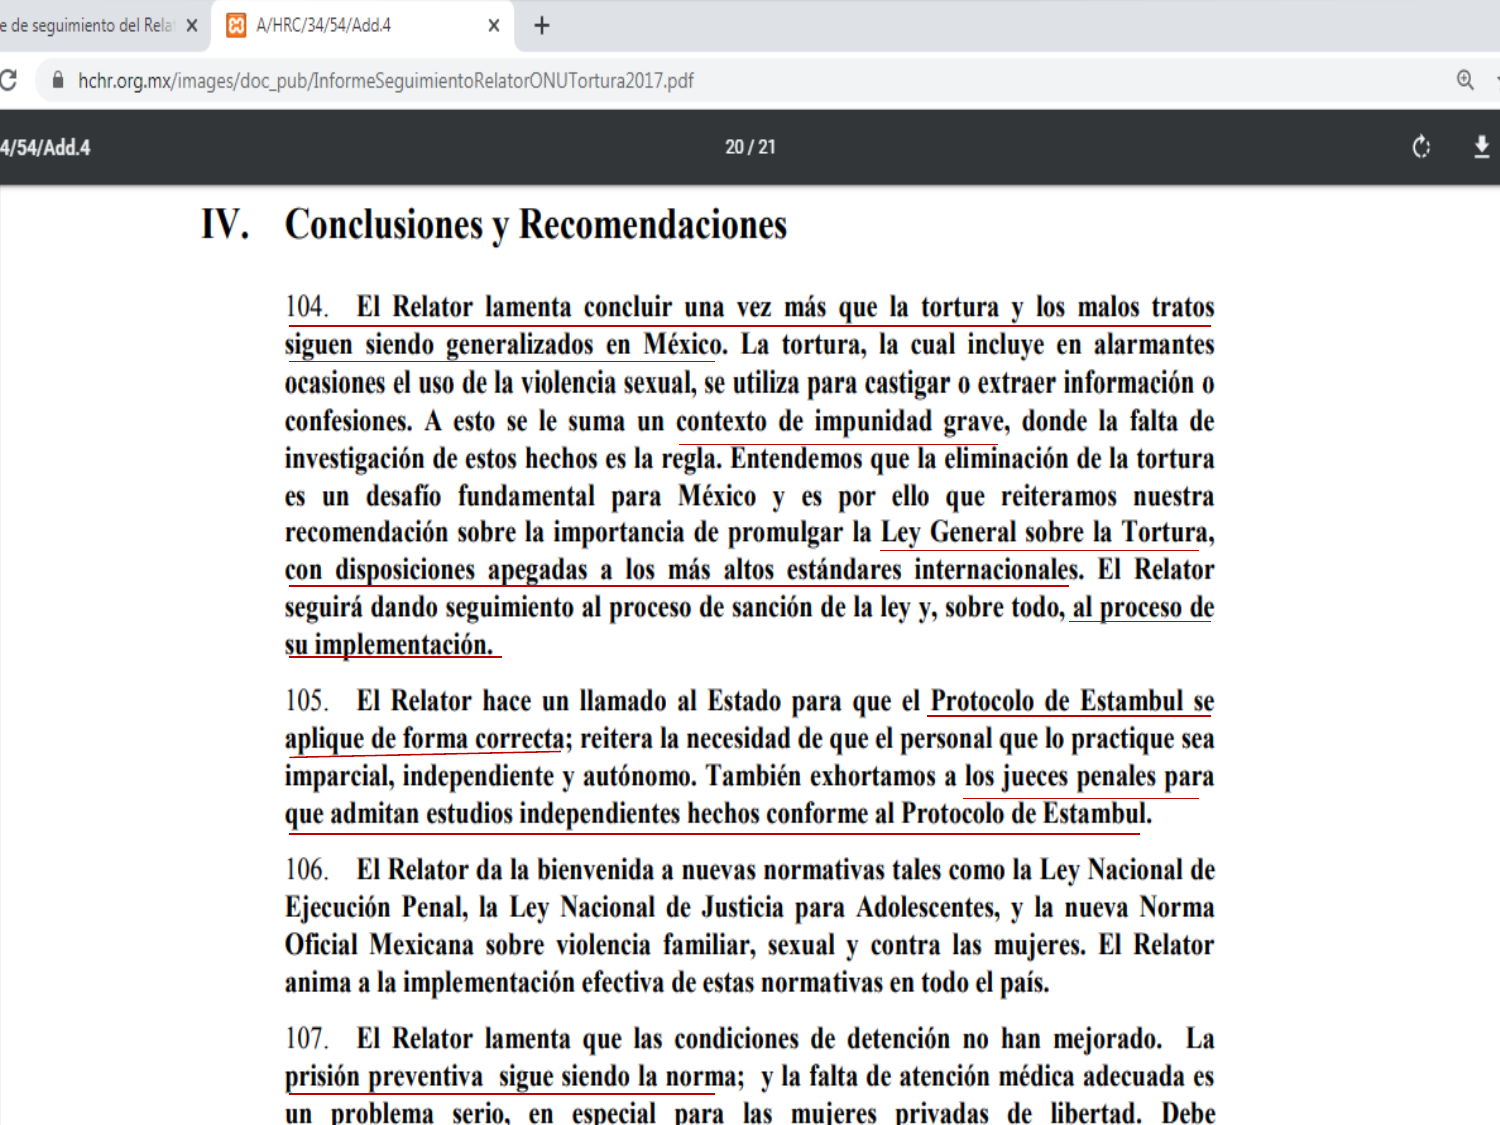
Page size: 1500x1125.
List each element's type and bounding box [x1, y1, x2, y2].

picture [0, 0, 1500, 1125]
text_box [289, 751, 562, 758]
